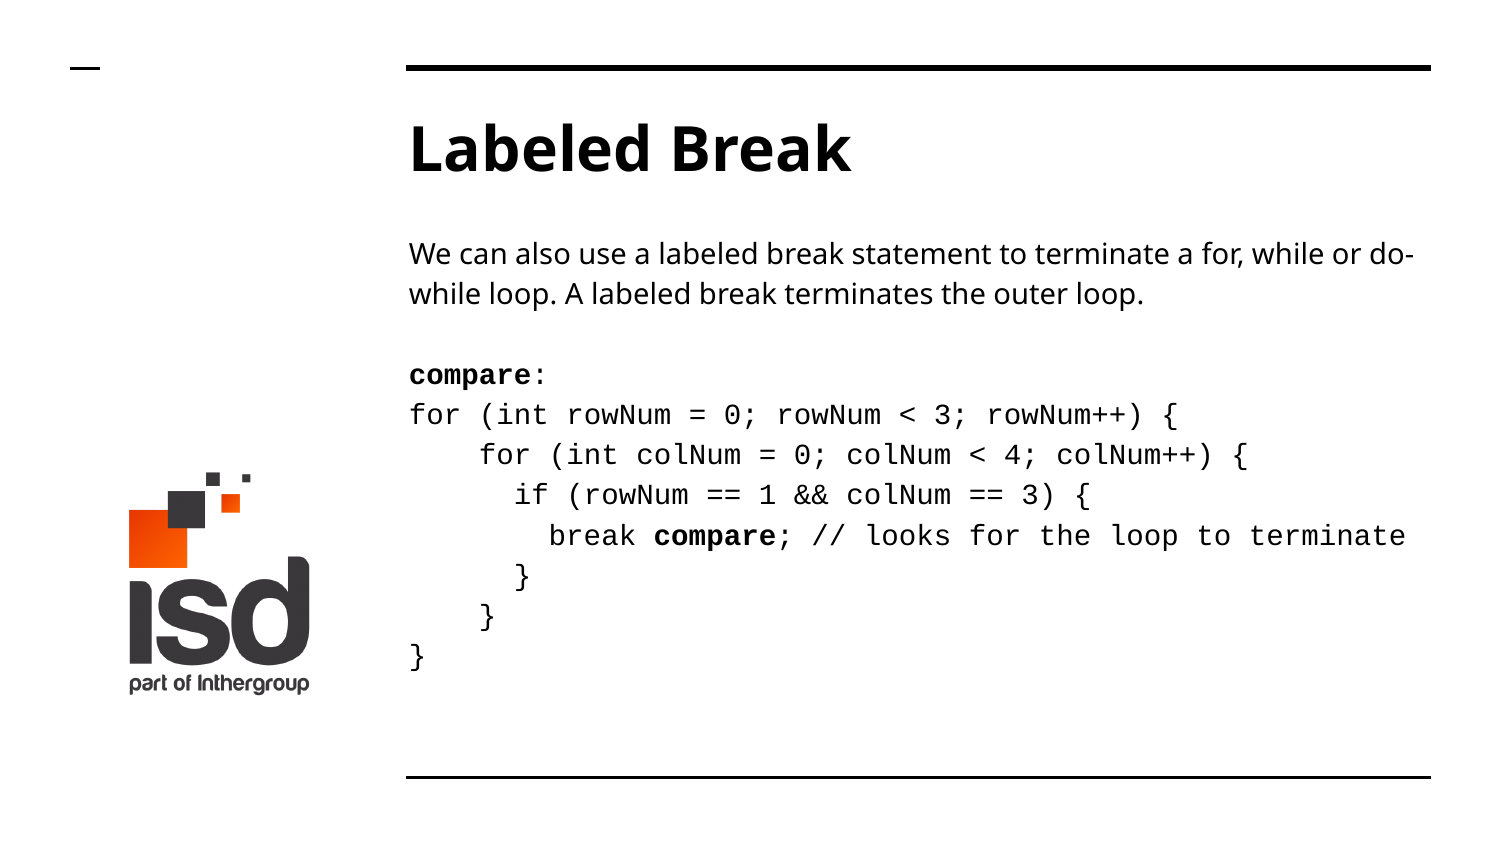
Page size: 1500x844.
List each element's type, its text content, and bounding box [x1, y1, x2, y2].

list We can also use a labeled break statement to terminate a for, while or do-while loop. A labeled break terminates the outer loop. compare: for (int rowNum = 0; rowNum < 3; rowNum++) { for (int colNum = 0; colNum < 4; colNum++) { if (rowNum == 1 && colNum == 3) { break compare; // looks for the loop to terminate } } } [393, 214, 1431, 756]
picture [37, 414, 382, 756]
title Labeled Break [393, 94, 1431, 199]
